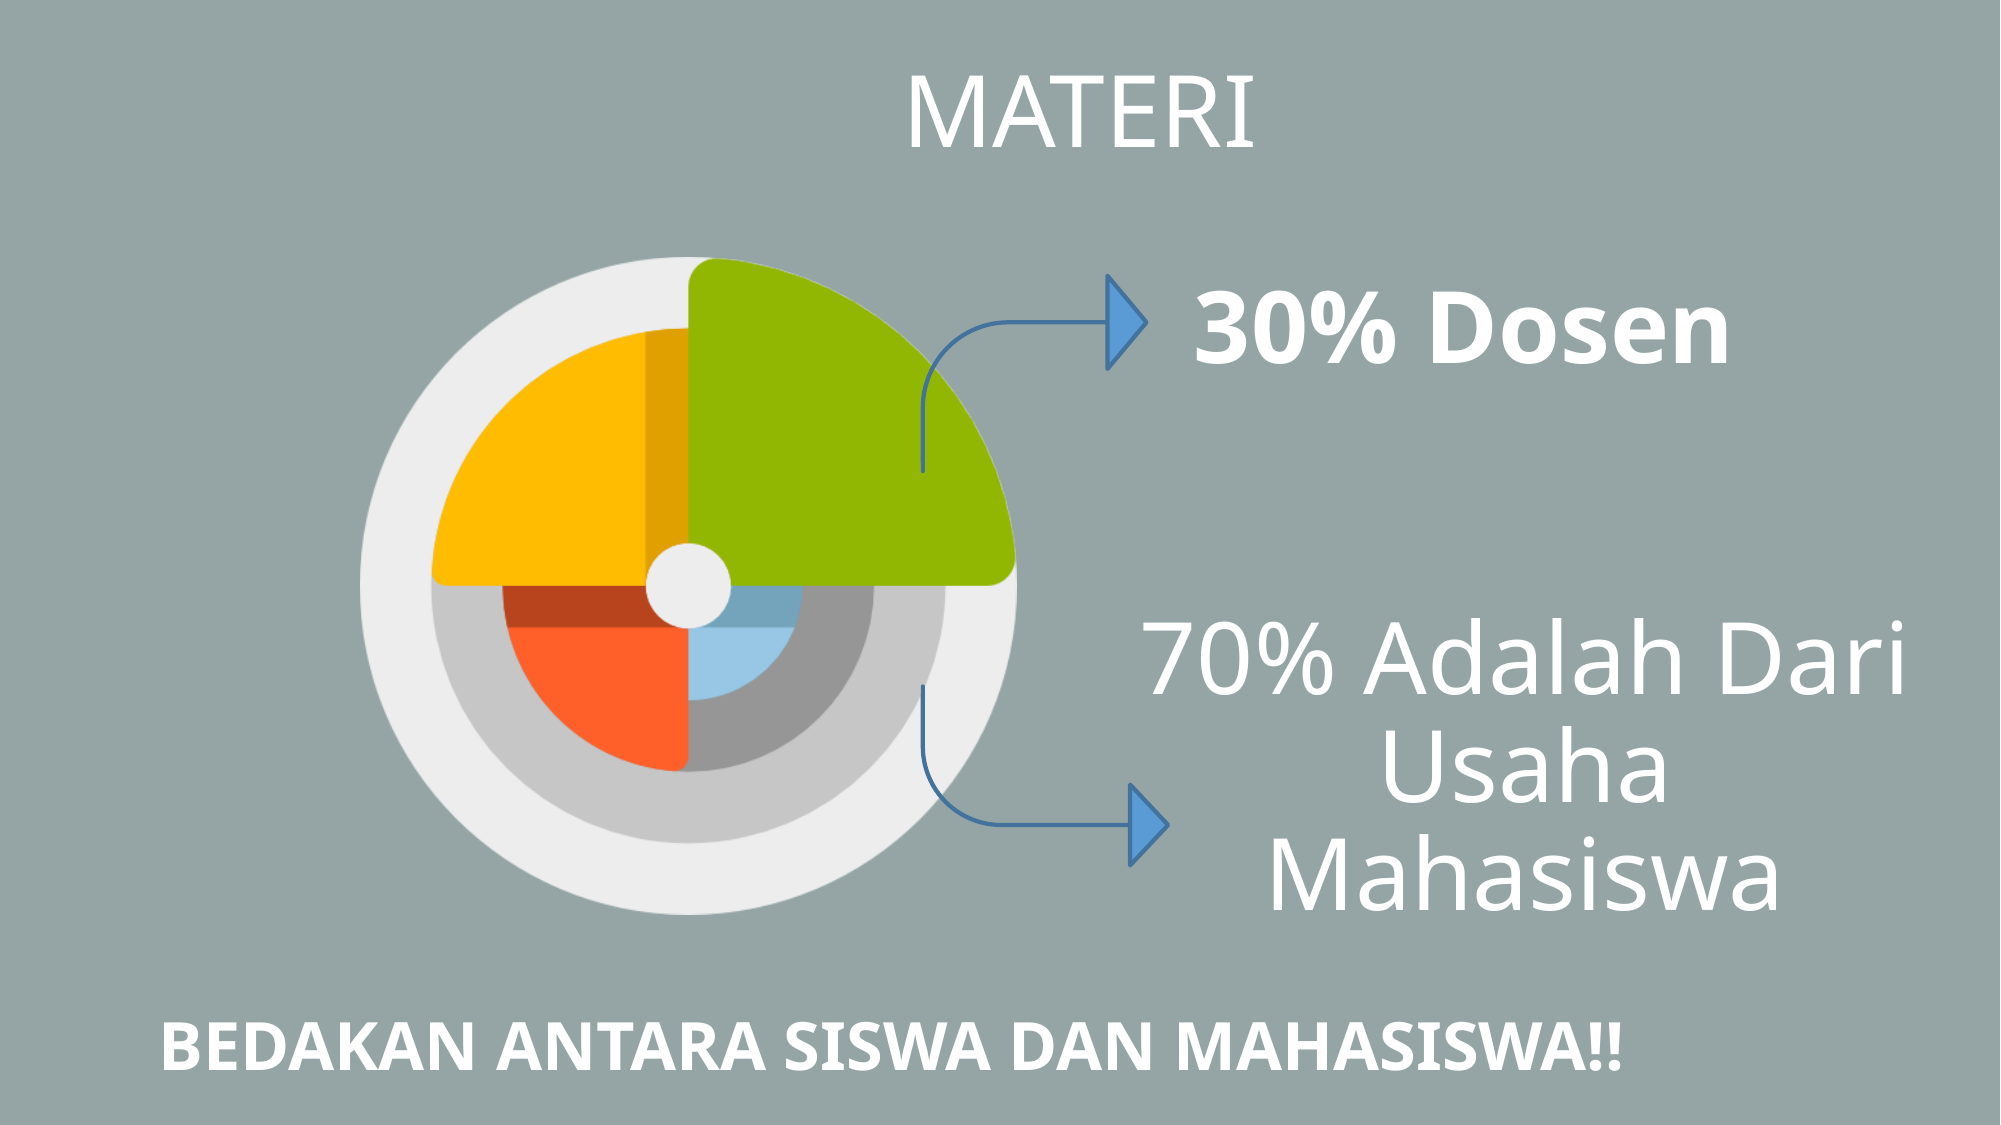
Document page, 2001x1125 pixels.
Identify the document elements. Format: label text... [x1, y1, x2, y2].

text_box BEDAKAN ANTARA SISWA DAN MAHASISWA!! [143, 996, 1926, 1091]
picture [359, 257, 1017, 915]
text_box MATERI [887, 39, 1288, 175]
text_box 30% Dosen [1124, 270, 1857, 473]
text_box [1022, 273, 1149, 371]
text_box [1022, 782, 1170, 868]
text_box 70% Adalah Dari Usaha Mahasiswa [1124, 601, 1926, 804]
